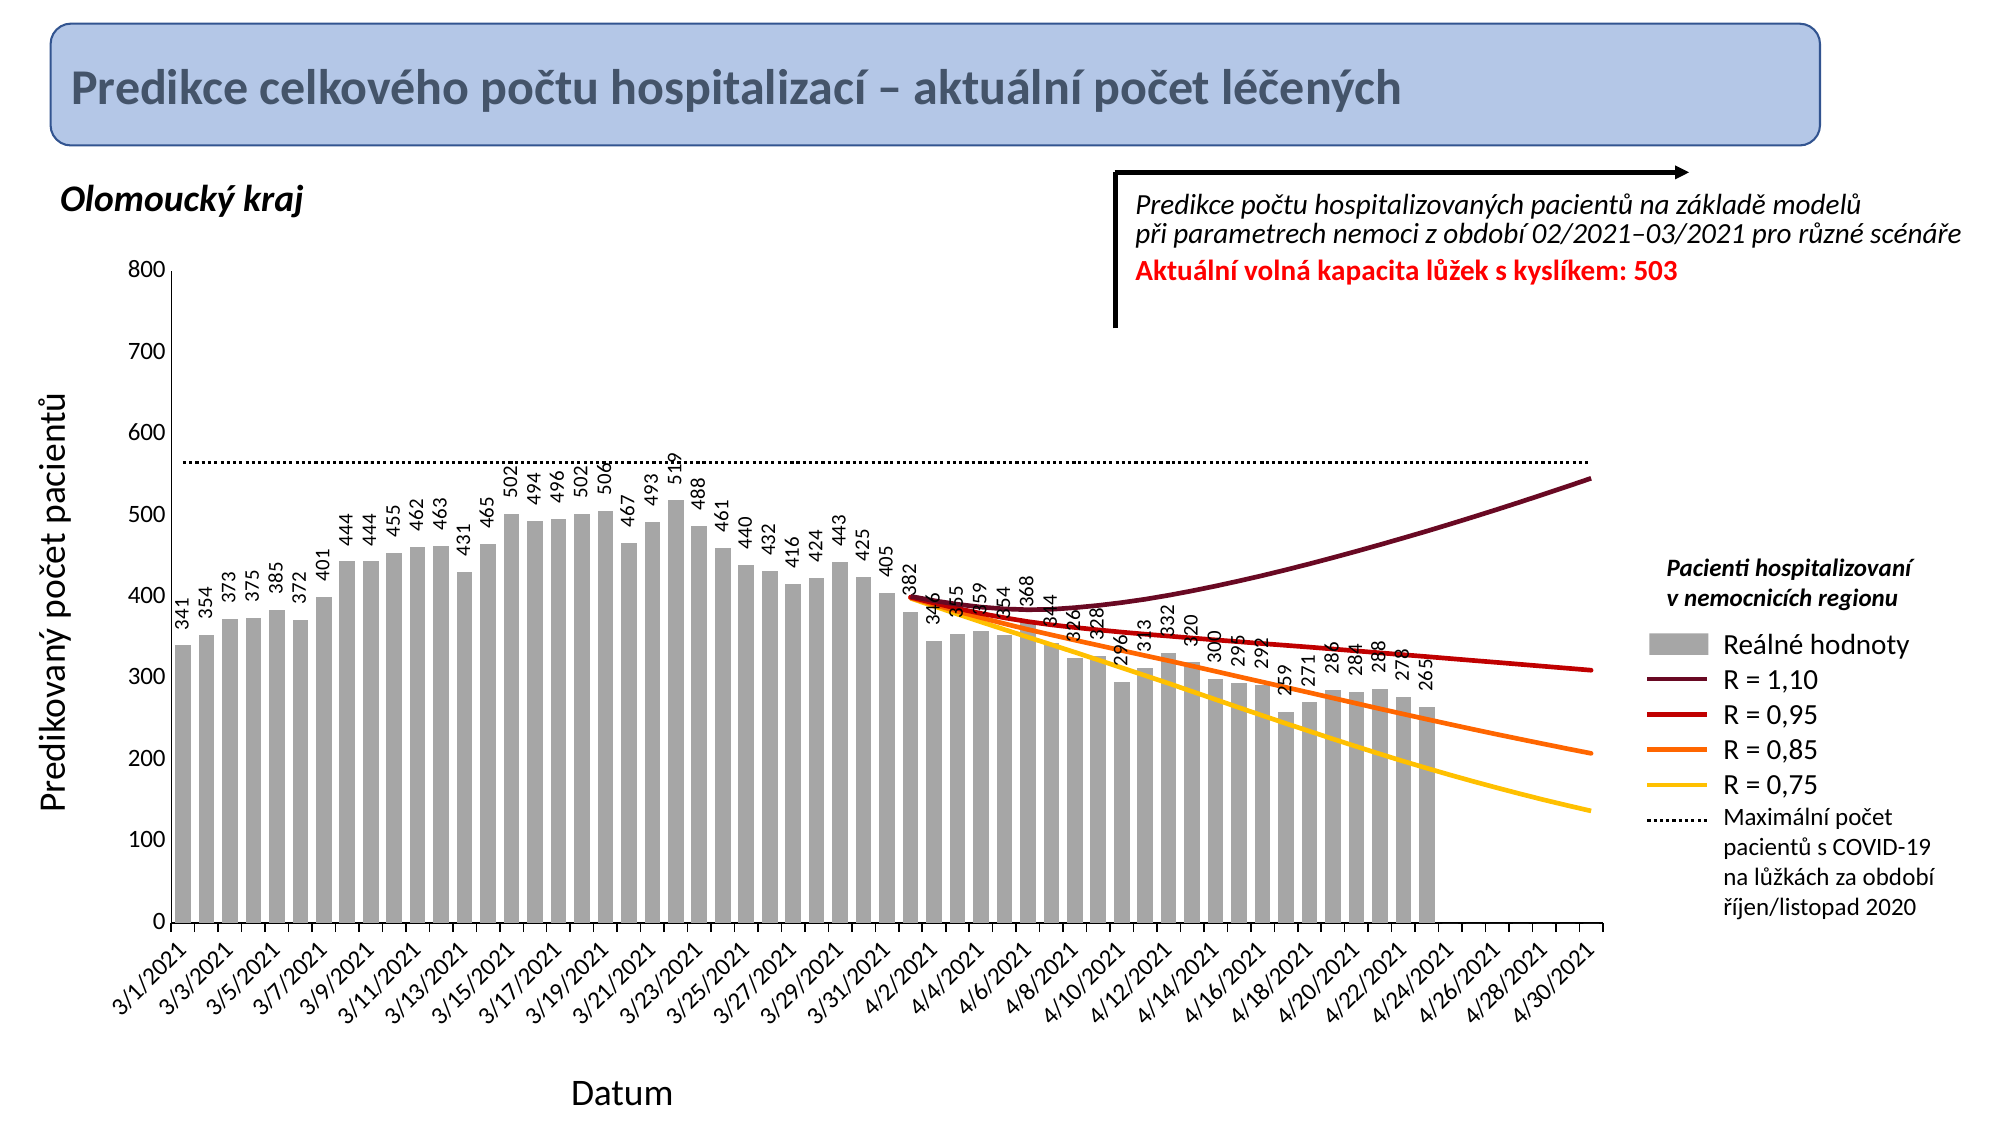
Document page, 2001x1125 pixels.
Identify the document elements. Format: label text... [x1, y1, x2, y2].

text_box Predikovaný počet pacientů [19, 377, 63, 828]
text_box Datum [556, 1067, 689, 1121]
text_box Predikce celkového počtu hospitalizací – aktuální počet léčených [49, 22, 1822, 147]
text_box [1114, 172, 1690, 245]
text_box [1647, 618, 1960, 932]
chart [63, 245, 2000, 1067]
text_box Olomoucký kraj [45, 167, 335, 227]
table_header Predikce počtu hospitalizovaných pacientů na základě modelů při parametrech nemoci z období 02/2021–03/2021 pro různé scénáře [1690, 180, 1977, 245]
